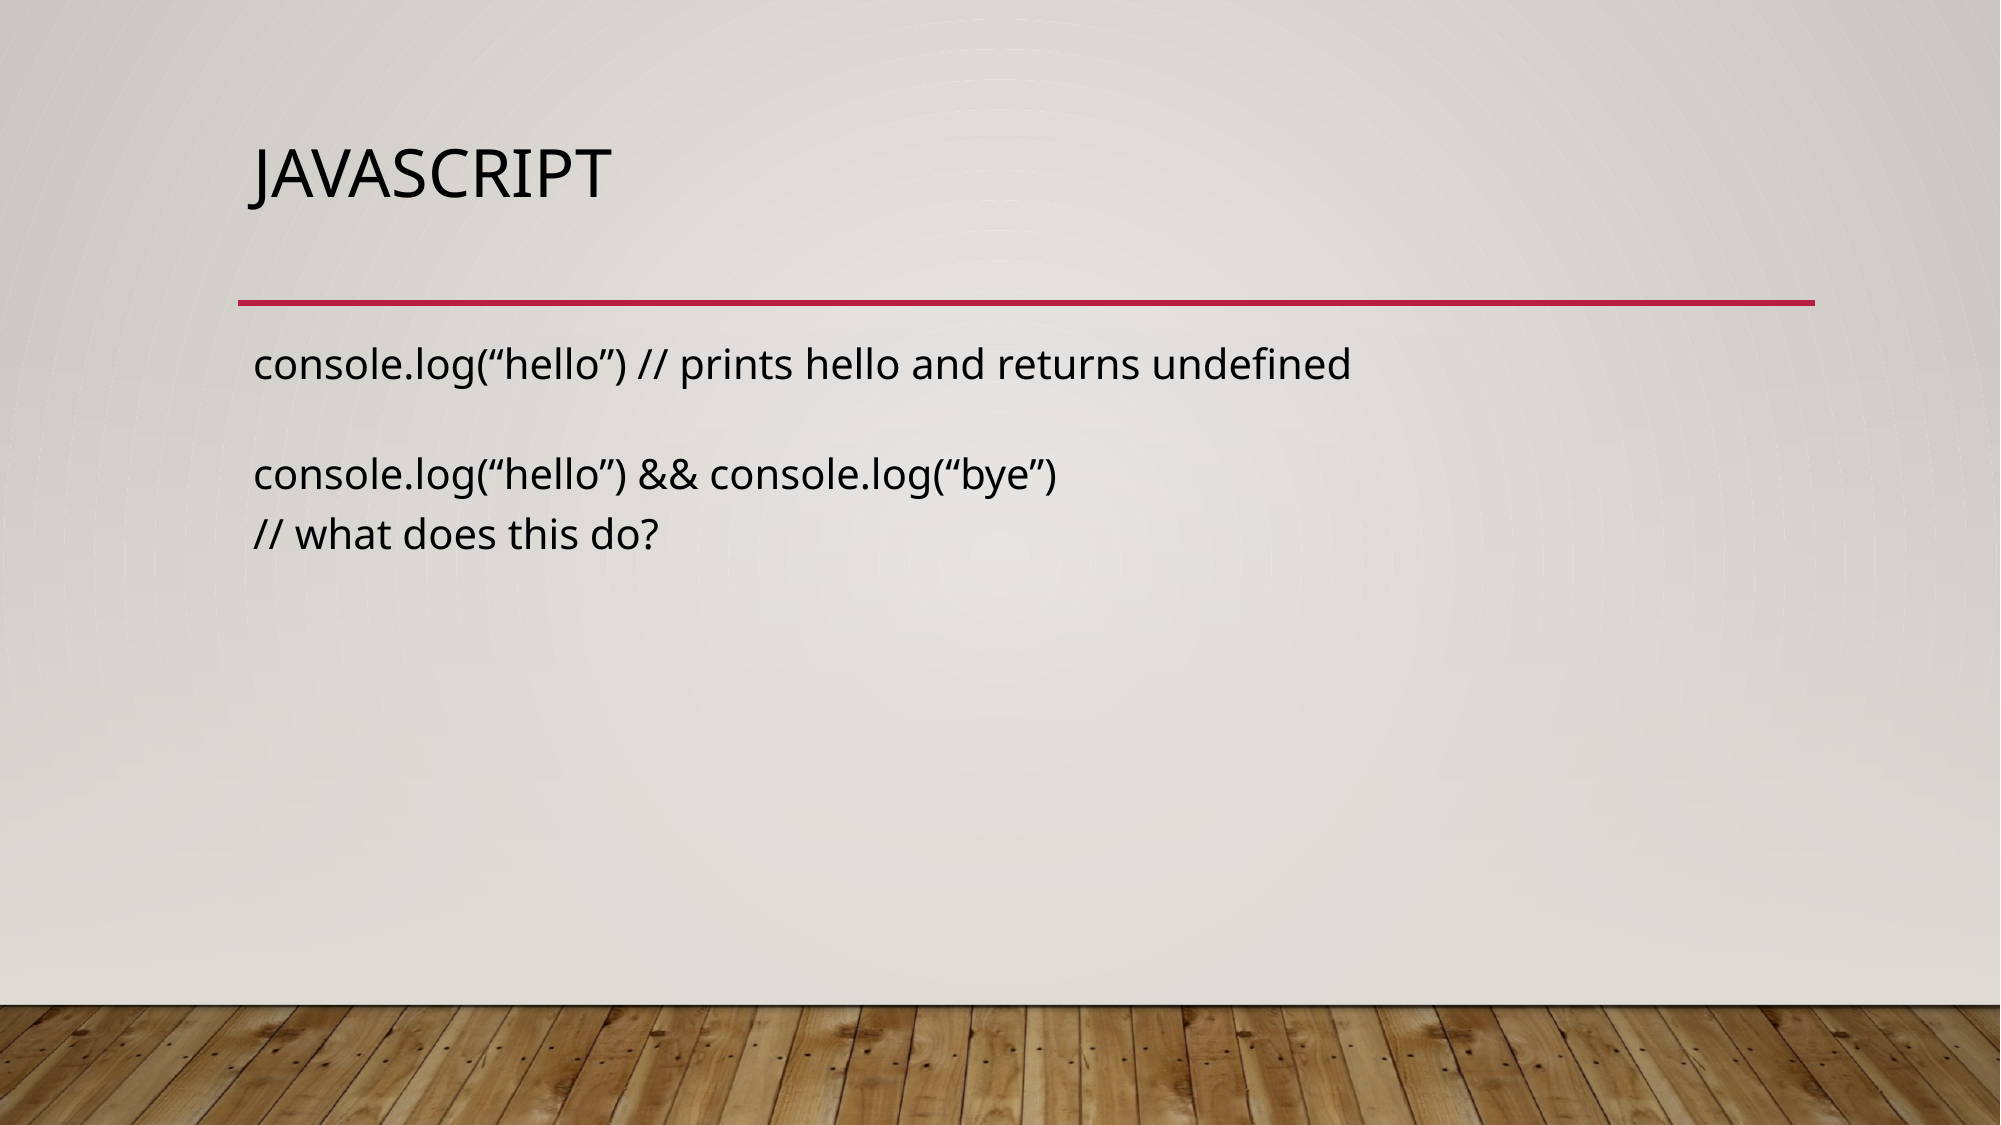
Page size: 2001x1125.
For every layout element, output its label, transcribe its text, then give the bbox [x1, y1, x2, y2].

picture [0, 1005, 2000, 1125]
title JavaScript [238, 131, 1814, 305]
list console.log(“hello”) // prints hello and returns undefined console.log(“hello”) && console.log(“bye”) // what does this do? [238, 330, 1814, 897]
